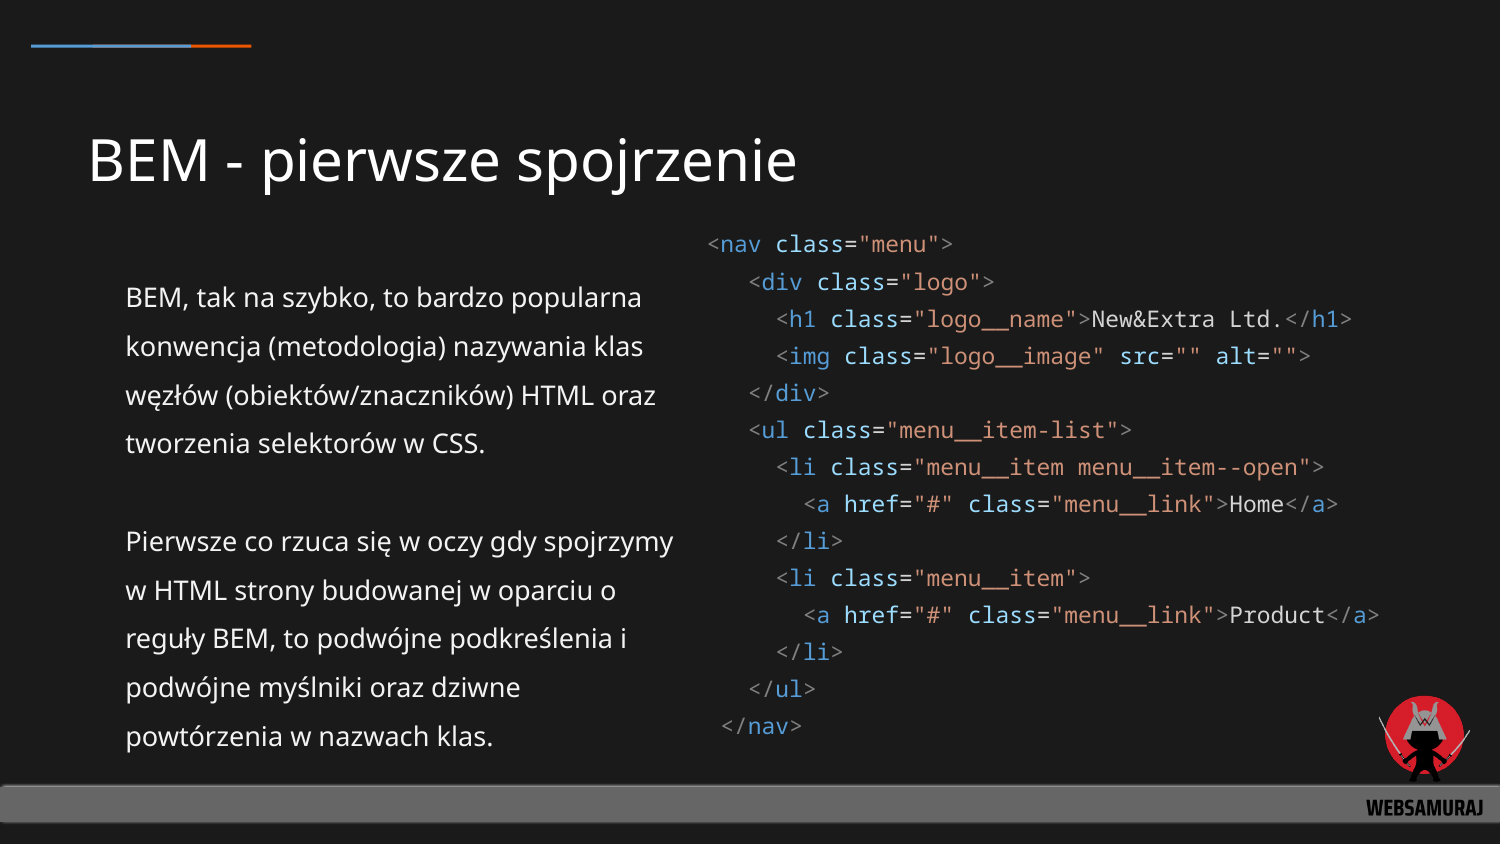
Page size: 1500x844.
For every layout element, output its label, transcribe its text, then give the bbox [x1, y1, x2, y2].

text_box <nav class="menu"> <div class="logo"> <h1 class="logo__name">New&Extra Ltd.</h1> <img class="logo__image" src="" alt=""> </div> <ul class="menu__item-list"> <li class="menu__item menu__item--open"> <a href="#" class="menu__link">Home</a> </li> <li class="menu__item"> <a href="#" class="menu__link">Product</a> </li> </ul> </nav> [691, 205, 1457, 634]
subtitle BEM, tak na szybko, to bardzo popularna konwencja (metodologia) nazywania klas węzłów (obiektów/znaczników) HTML oraz tworzenia selektorów w CSS. Pierwsze co rzuca się w oczy gdy spojrzymy w HTML strony budowanej w oparciu o reguły BEM, to podwójne podkreślenia i podwójne myślniki oraz dziwne powtórzenia w nazwach klas. [110, 249, 692, 742]
picture [1358, 689, 1491, 822]
title BEM - pierwsze spojrzenie [72, 97, 1416, 206]
